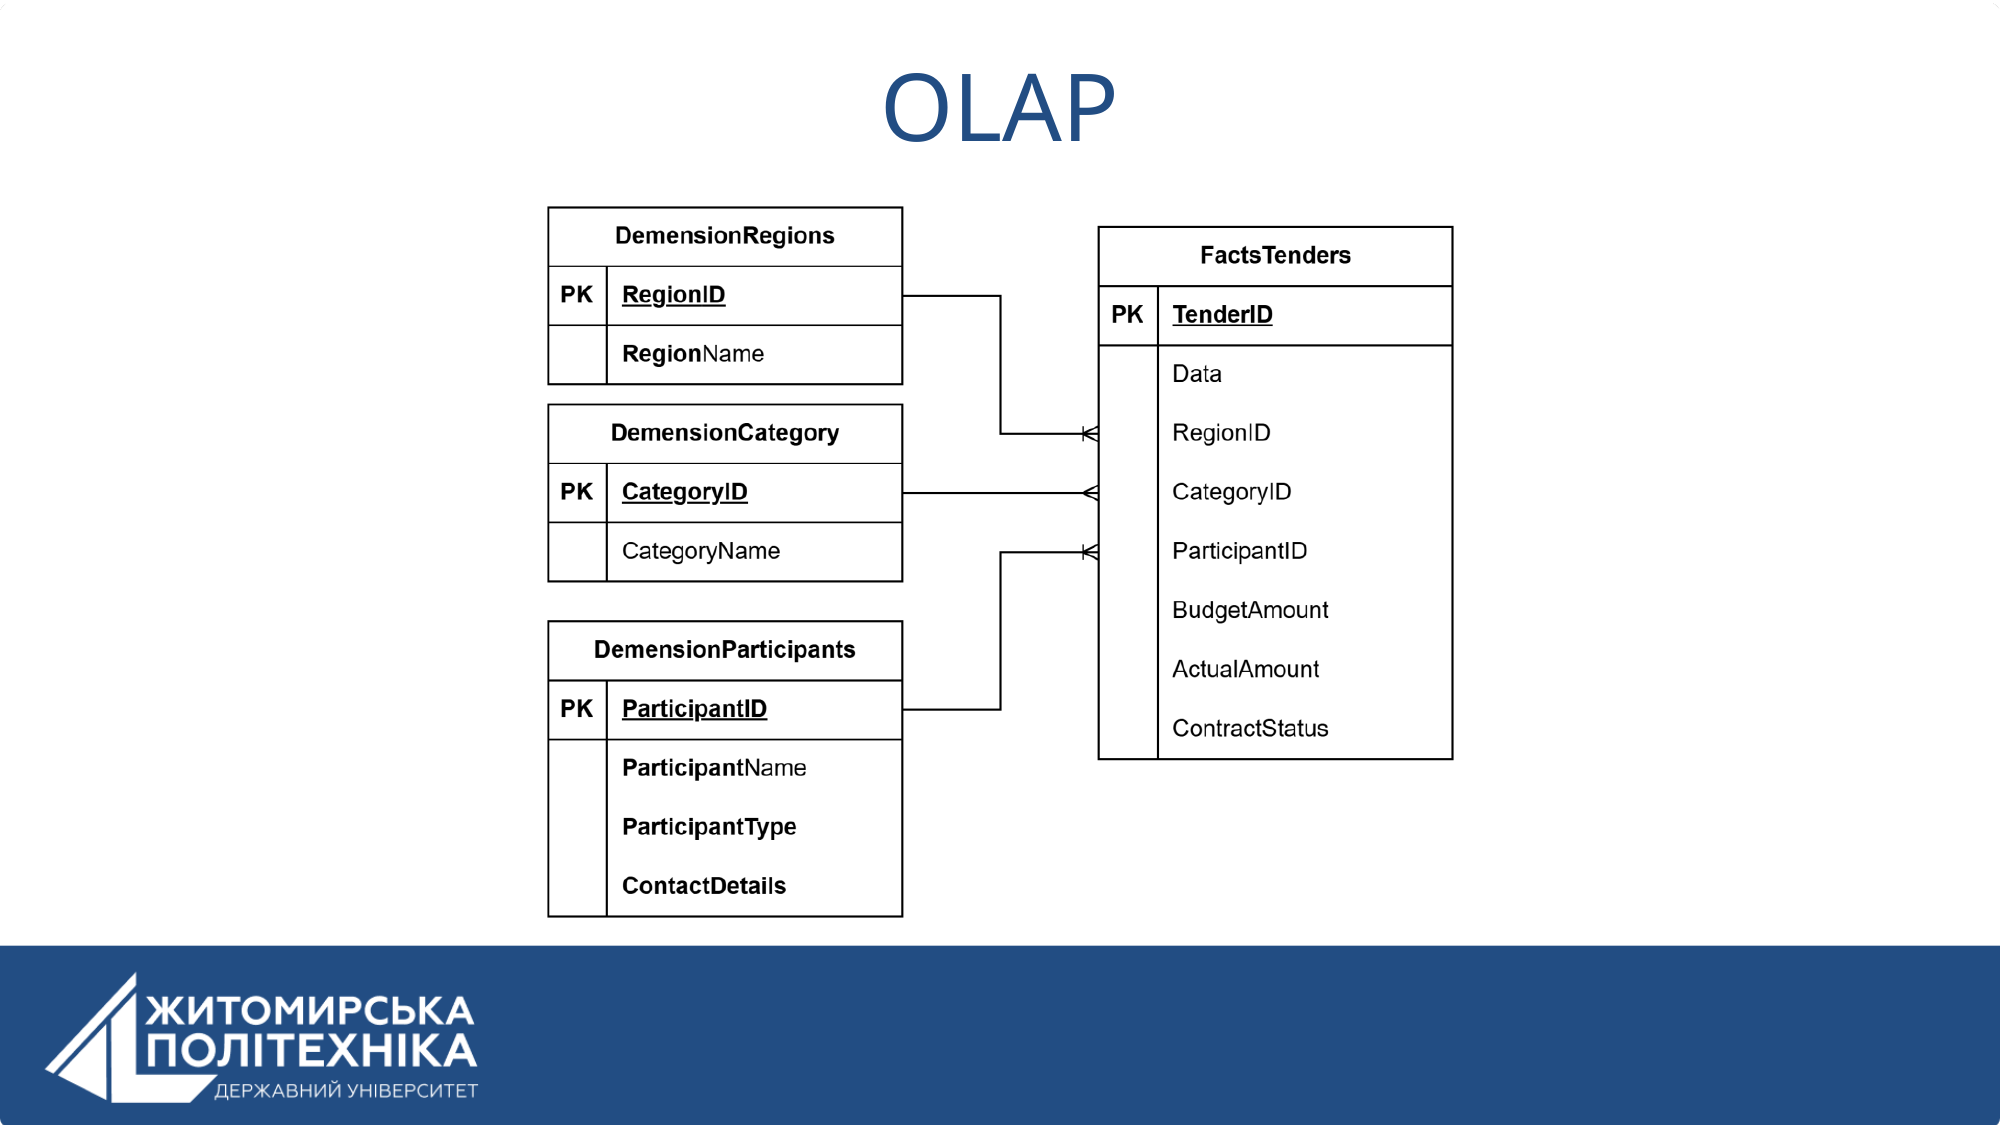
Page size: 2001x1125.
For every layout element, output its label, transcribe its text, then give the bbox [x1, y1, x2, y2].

picture [0, 3, 2000, 1125]
title OLAP [54, 31, 1945, 191]
